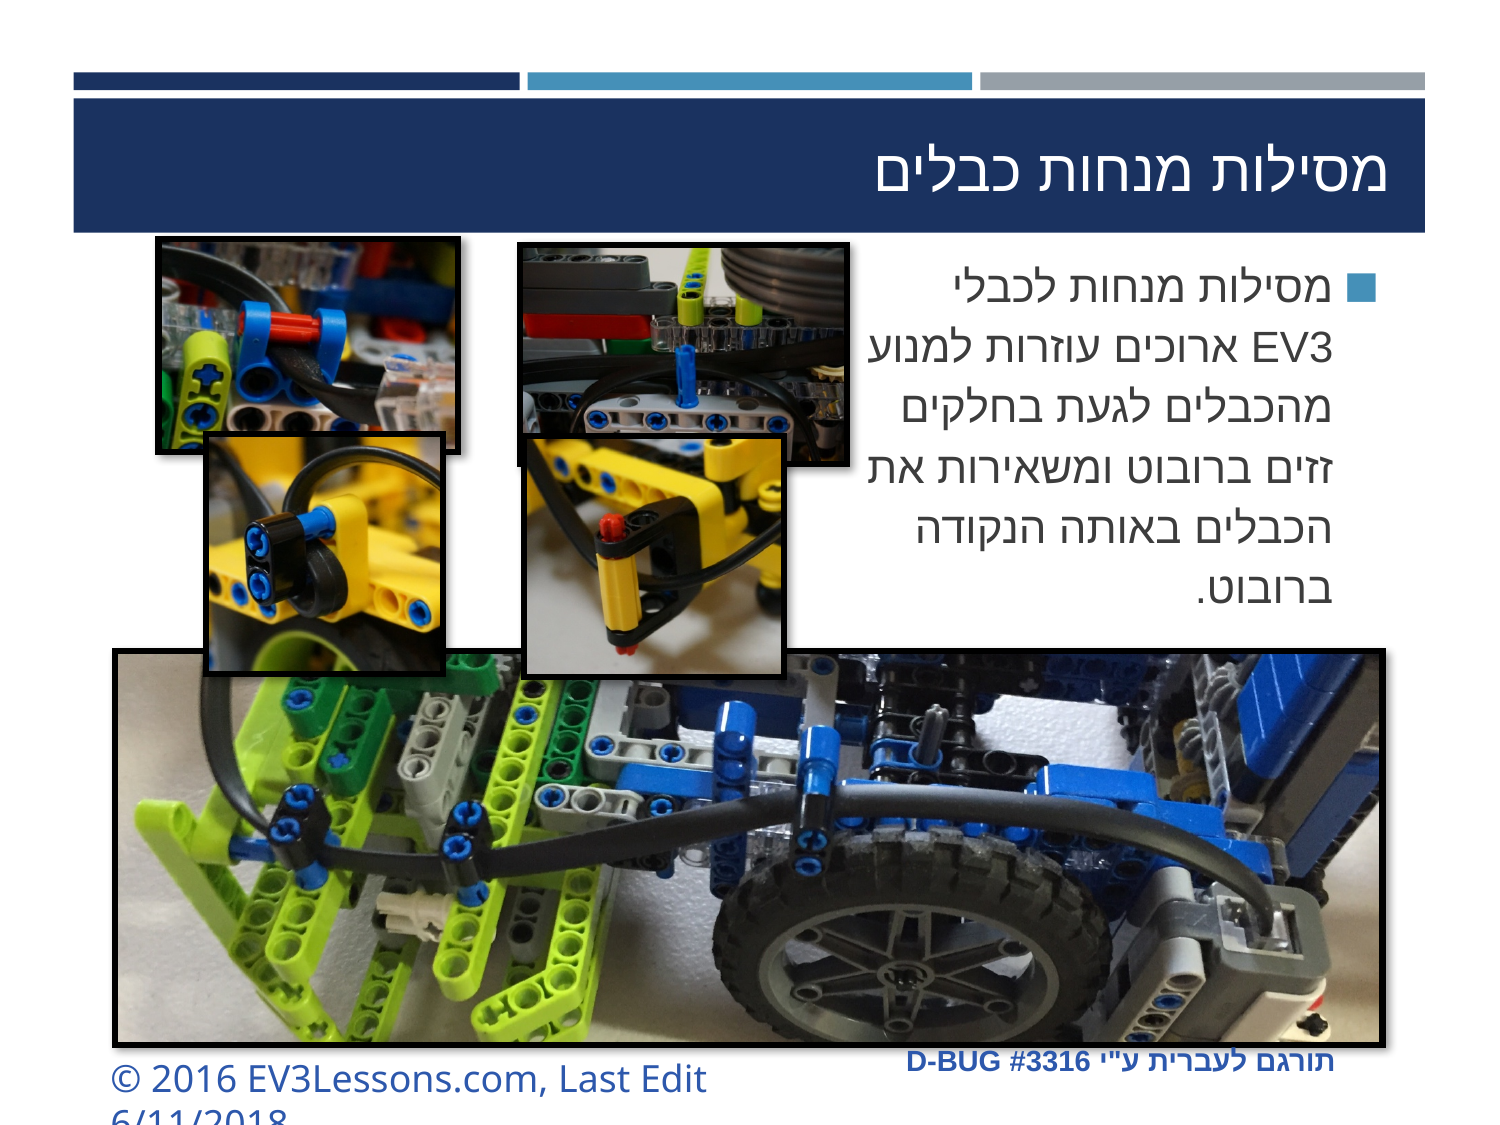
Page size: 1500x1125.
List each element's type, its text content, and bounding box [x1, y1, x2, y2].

list מסילות מנחות לכבלי EV3 ארוכים עוזרות למנוע מהכבלים לגעת בחלקים זזים ברובוט ומשאירות את הכבלים באותה הנקודה ברובוט. [843, 243, 1399, 623]
text_box תורגם לעברית ע"י D-BUG #3316 [721, 1041, 1500, 1090]
title מסילות מנחות כבלים [95, 112, 1406, 211]
footer © 2016 EV3Lessons.com, Last Edit 6/11/2018 [95, 1047, 895, 1108]
picture [117, 241, 1380, 1042]
